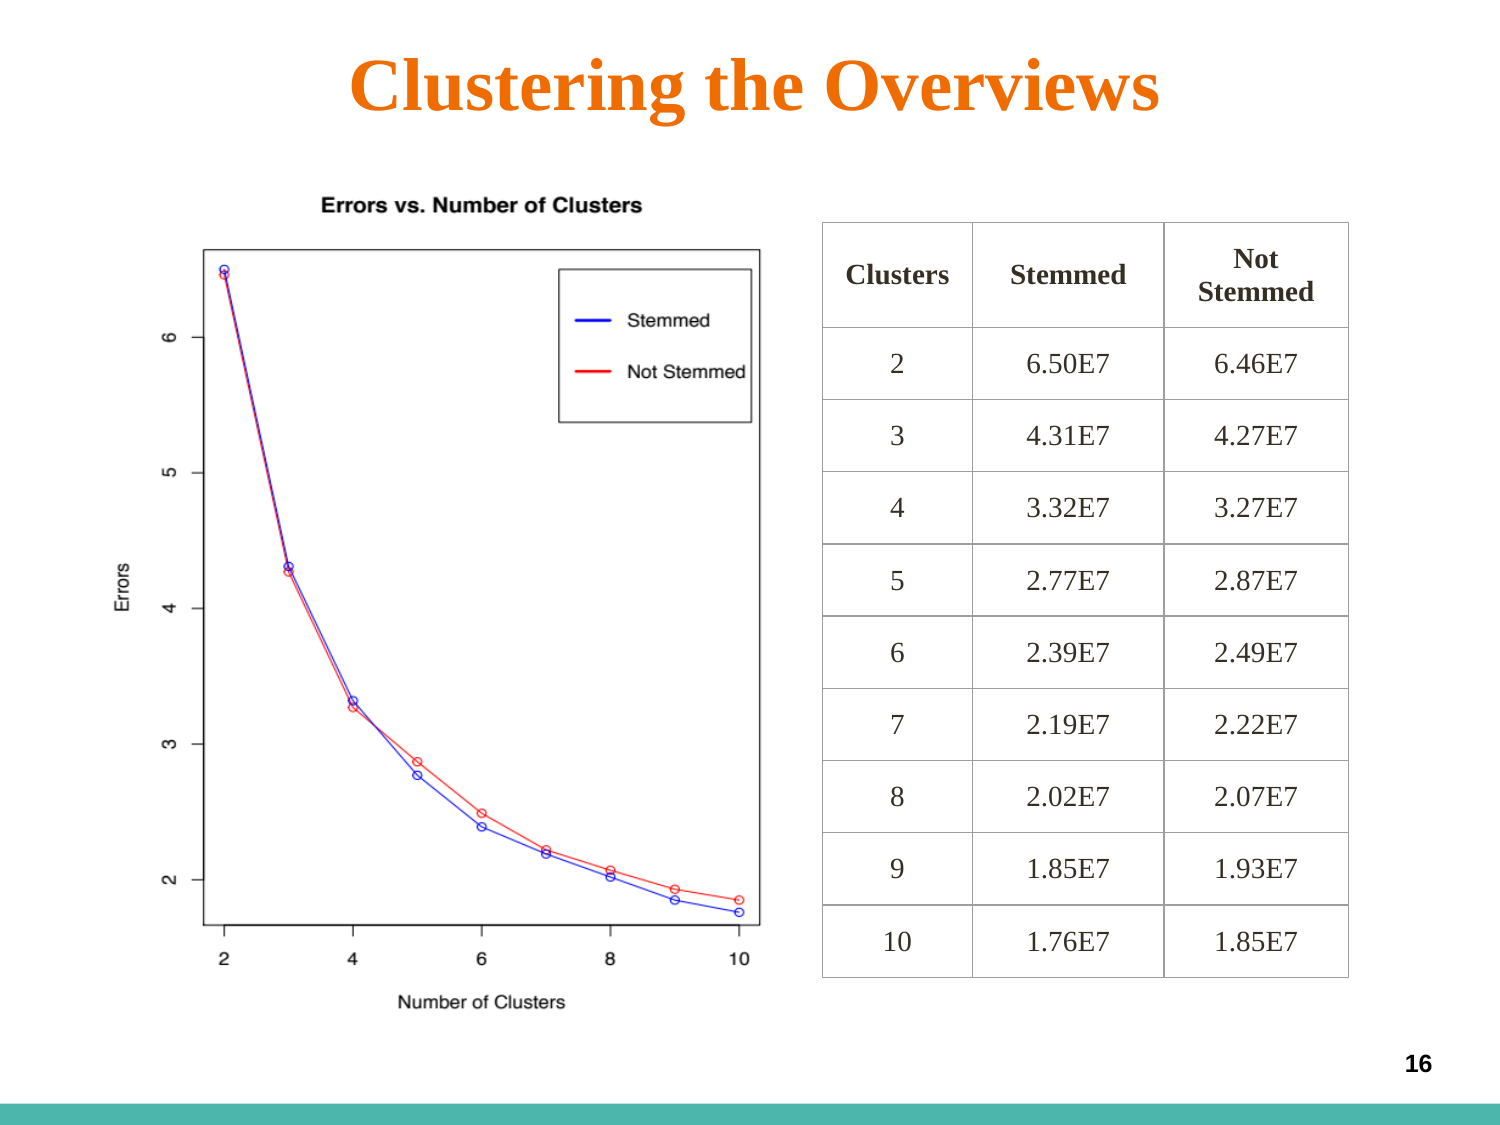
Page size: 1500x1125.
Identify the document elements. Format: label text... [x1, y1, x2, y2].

table_cell 2.39E7 [973, 617, 1163, 688]
picture [107, 160, 807, 1036]
table_cell 6 [823, 617, 972, 688]
table_cell 2 [823, 328, 972, 399]
table_cell 1.76E7 [973, 906, 1163, 977]
table_header Stemmed [973, 223, 1163, 327]
table_cell 6.46E7 [1165, 328, 1348, 399]
table_cell 2.49E7 [1165, 617, 1348, 688]
table_cell 2.02E7 [973, 761, 1163, 832]
table_cell 2.07E7 [1165, 761, 1348, 832]
table_header Clusters [823, 223, 972, 327]
table_cell 1.85E7 [1165, 906, 1348, 977]
table_cell 2.22E7 [1165, 689, 1348, 760]
title Clustering the Overviews [56, 20, 1454, 176]
table_cell 9 [823, 833, 972, 904]
table_cell 10 [823, 906, 972, 977]
table_cell 3 [823, 400, 972, 471]
table_cell 3.27E7 [1165, 472, 1348, 543]
table_header Not Stemmed [1165, 223, 1348, 327]
table_cell 2.87E7 [1165, 545, 1348, 615]
table_cell 1.93E7 [1165, 833, 1348, 904]
table_cell 1.85E7 [973, 833, 1163, 904]
slide_number 16 [1389, 1019, 1480, 1106]
table_cell 4 [823, 472, 972, 543]
table_cell 7 [823, 689, 972, 760]
table_cell 8 [823, 761, 972, 832]
table_cell 3.32E7 [973, 472, 1163, 543]
table_cell 2.77E7 [973, 545, 1163, 615]
table_cell 6.50E7 [973, 328, 1163, 399]
table_cell 5 [823, 545, 972, 615]
table_cell 2.19E7 [973, 689, 1163, 760]
table_cell 4.27E7 [1165, 400, 1348, 471]
table_cell 4.31E7 [973, 400, 1163, 471]
